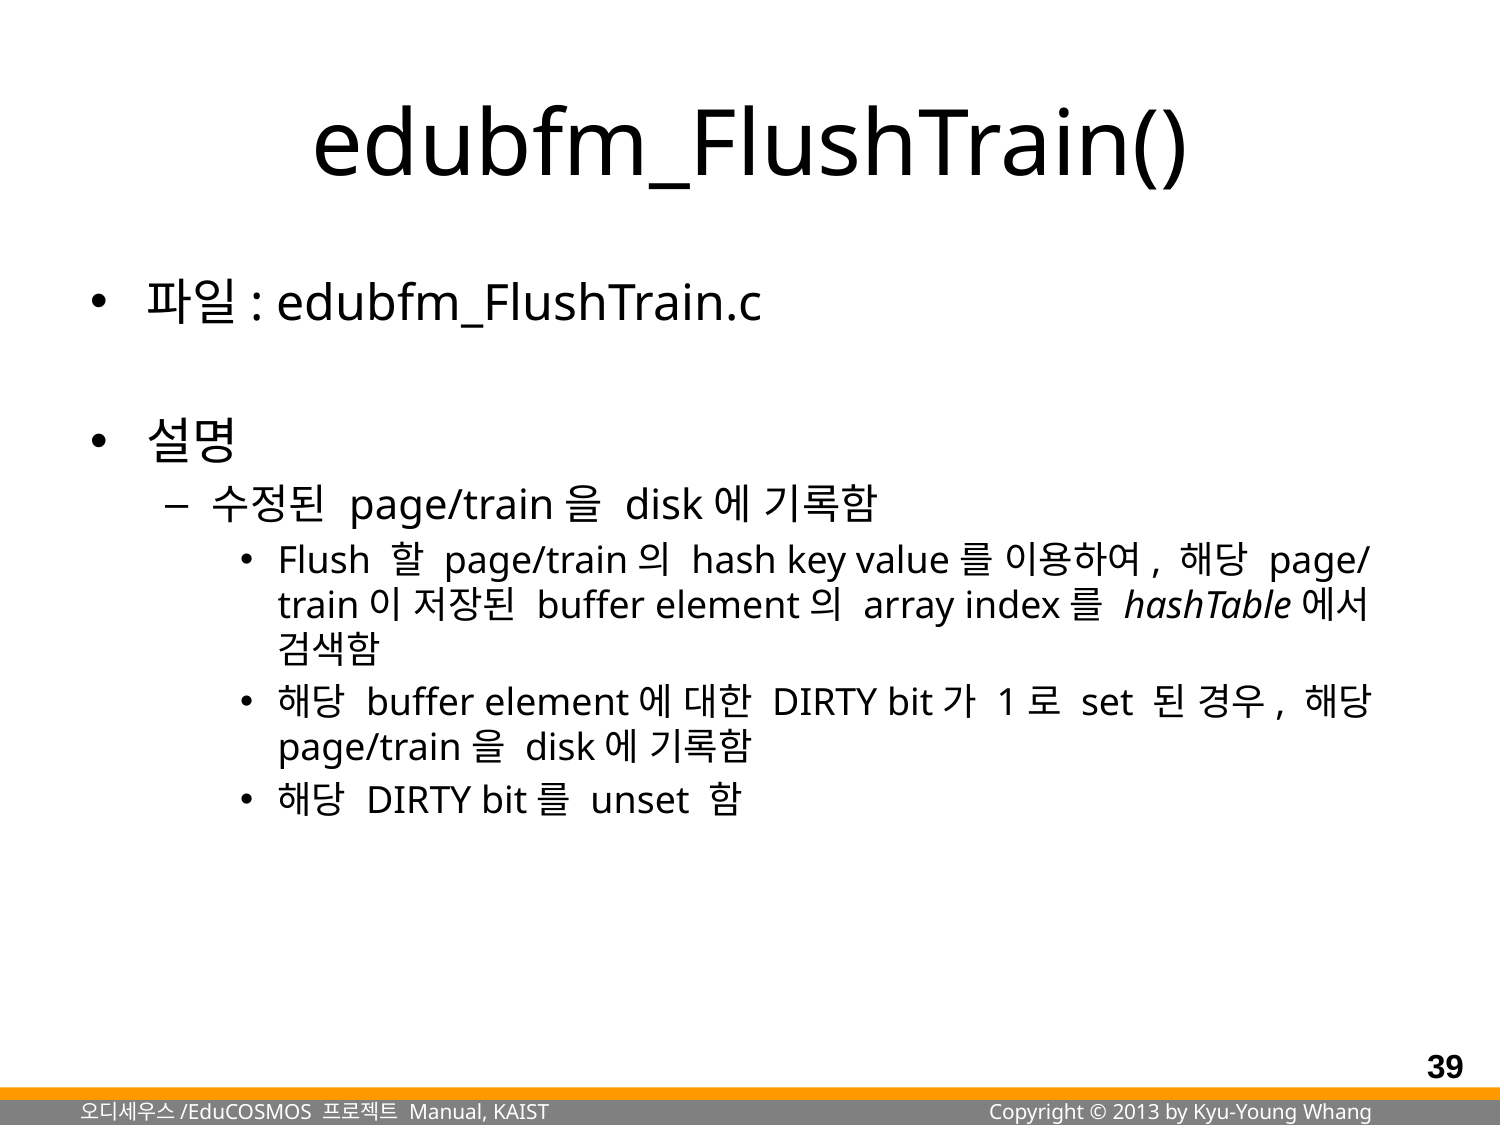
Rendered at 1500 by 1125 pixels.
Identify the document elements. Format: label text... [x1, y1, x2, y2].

list 파일: edubfm_FlushTrain.c 설명 수정된 page/train을 disk에 기록함 Flush 할 page/train의 hash key value를 이용하여, 해당 page/train이 저장된 buffer element의 array index를 hashTable에서 검색함 해당 buffer element에 대한 DIRTY bit가 1로 set 된 경우, 해당 page/train을 disk에 기록함 해당 DIRTY bit를 unset 함 [75, 262, 1425, 1005]
title edubfm_FlushTrain() [75, 45, 1425, 233]
